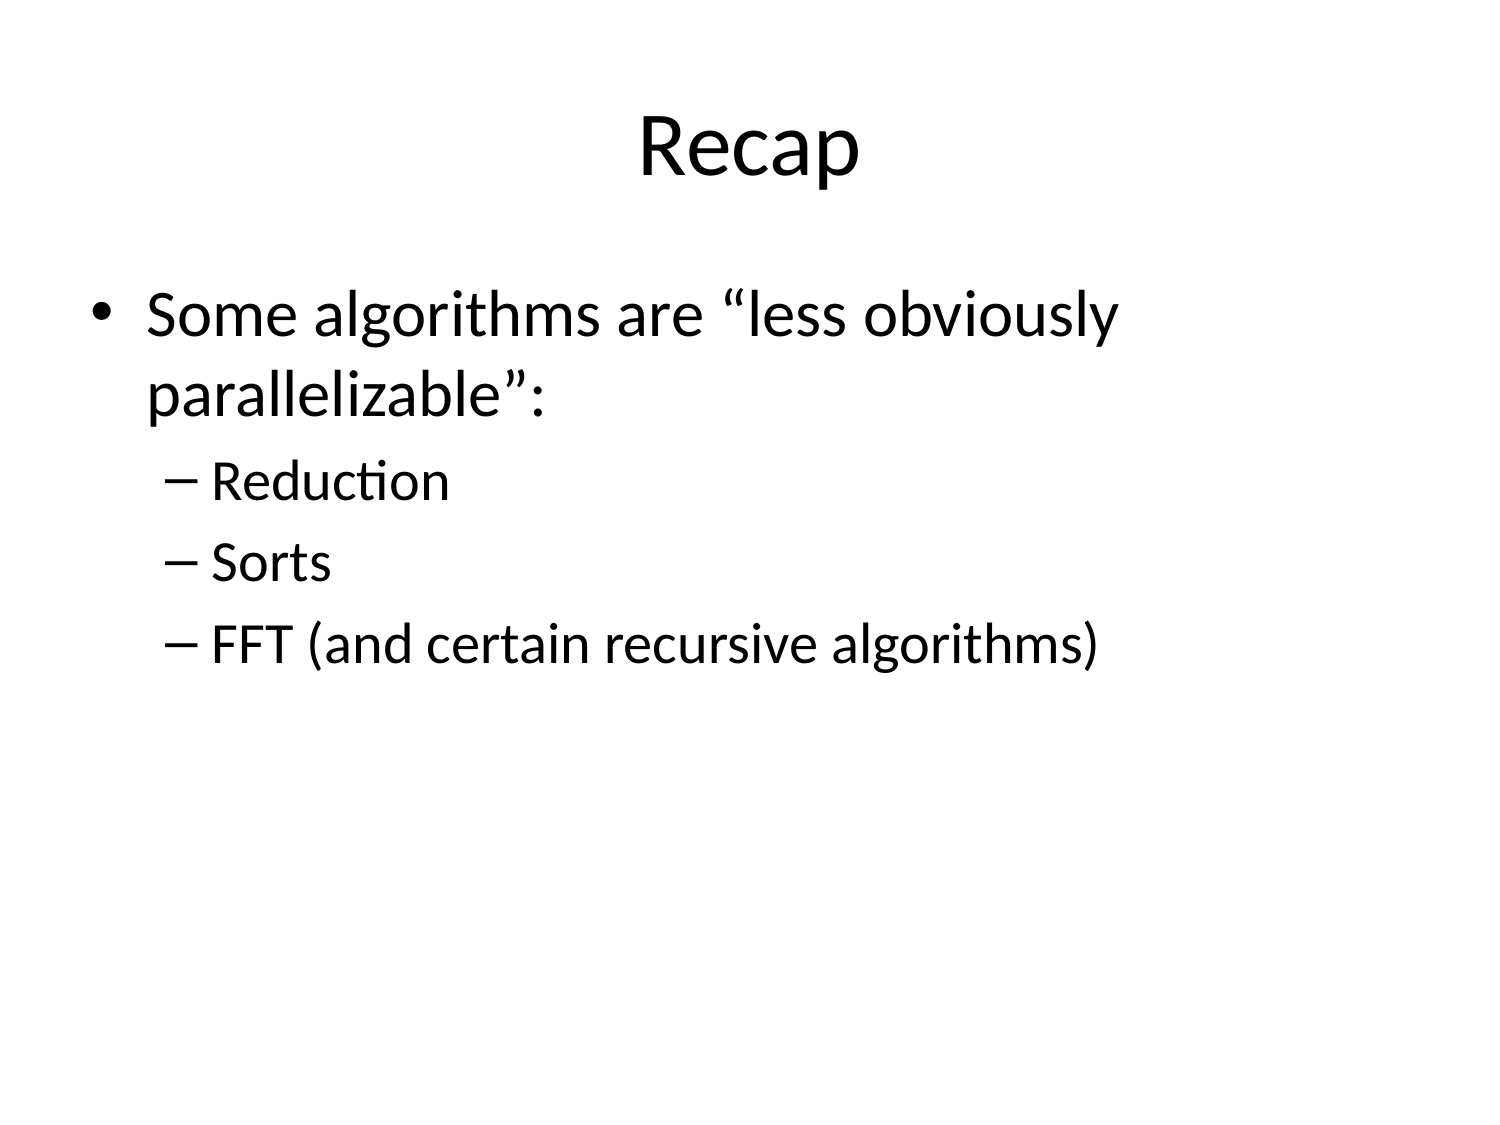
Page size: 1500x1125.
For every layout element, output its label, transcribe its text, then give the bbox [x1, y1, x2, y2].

list Some algorithms are “less obviously parallelizable”: Reduction Sorts FFT (and certain recursive algorithms) [75, 262, 1425, 1005]
title Recap [75, 45, 1425, 233]
